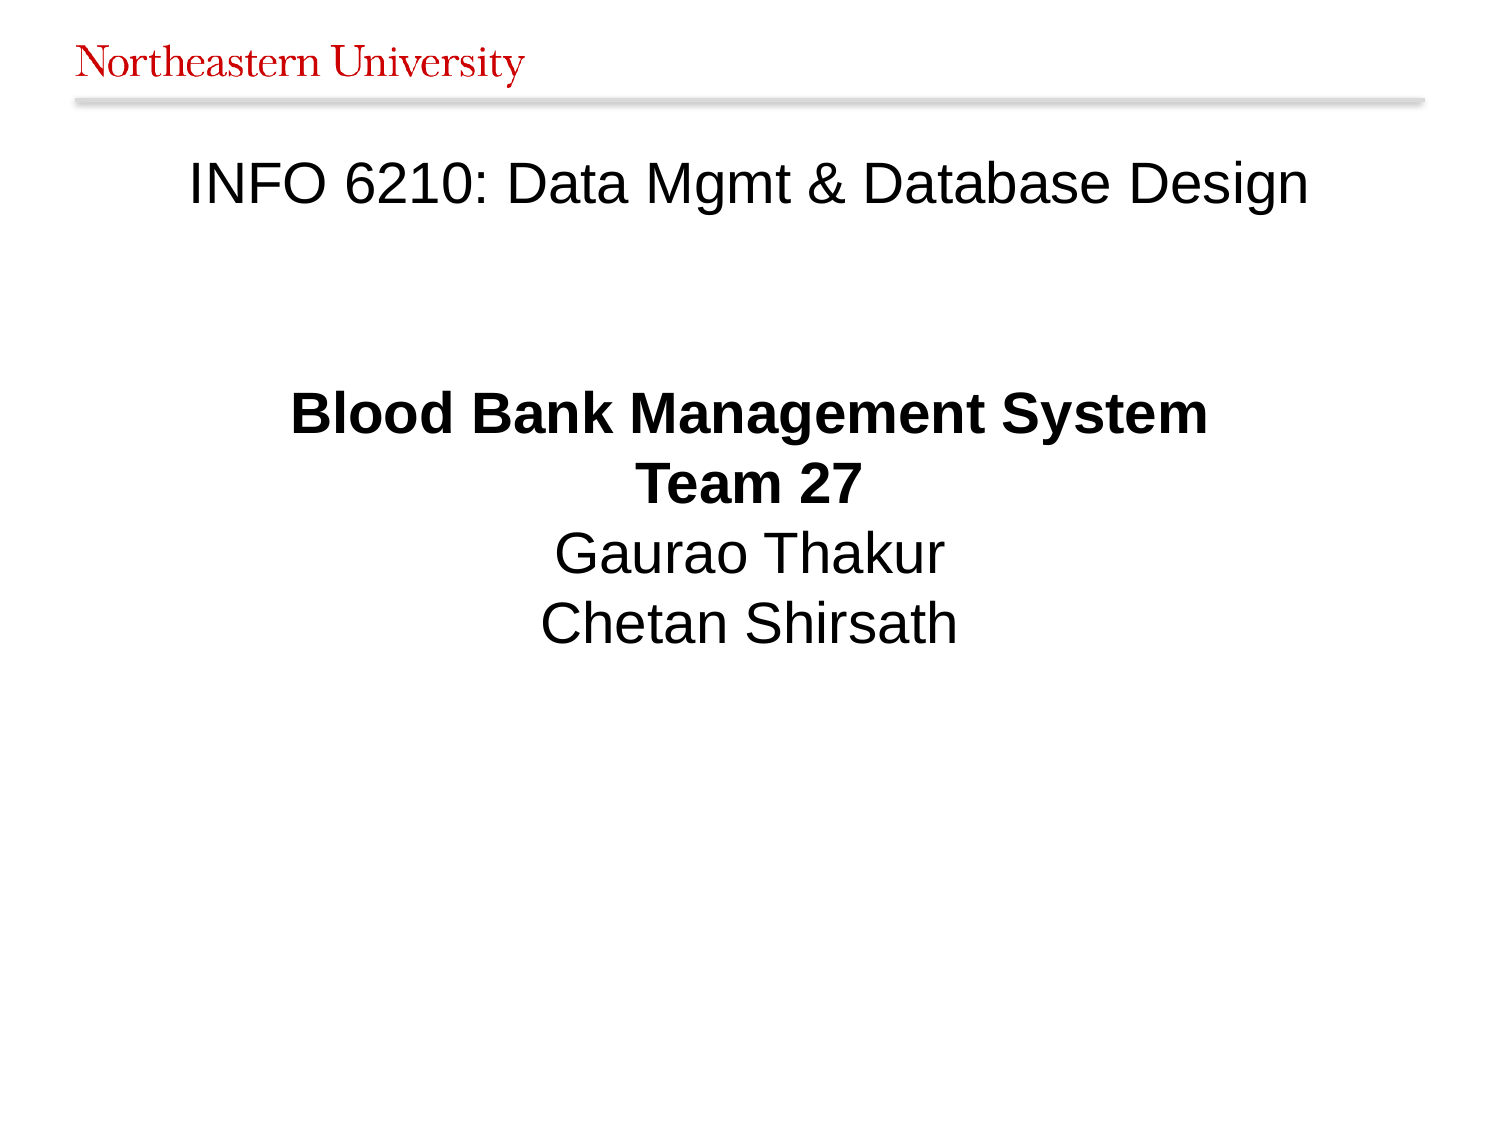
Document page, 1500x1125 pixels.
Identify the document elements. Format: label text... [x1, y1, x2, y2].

picture [75, 44, 525, 88]
title INFO 6210: Data Mgmt & Database Design Blood Bank Management System Team 27 Gaurao Thakur Chetan Shirsath [75, 137, 1425, 975]
